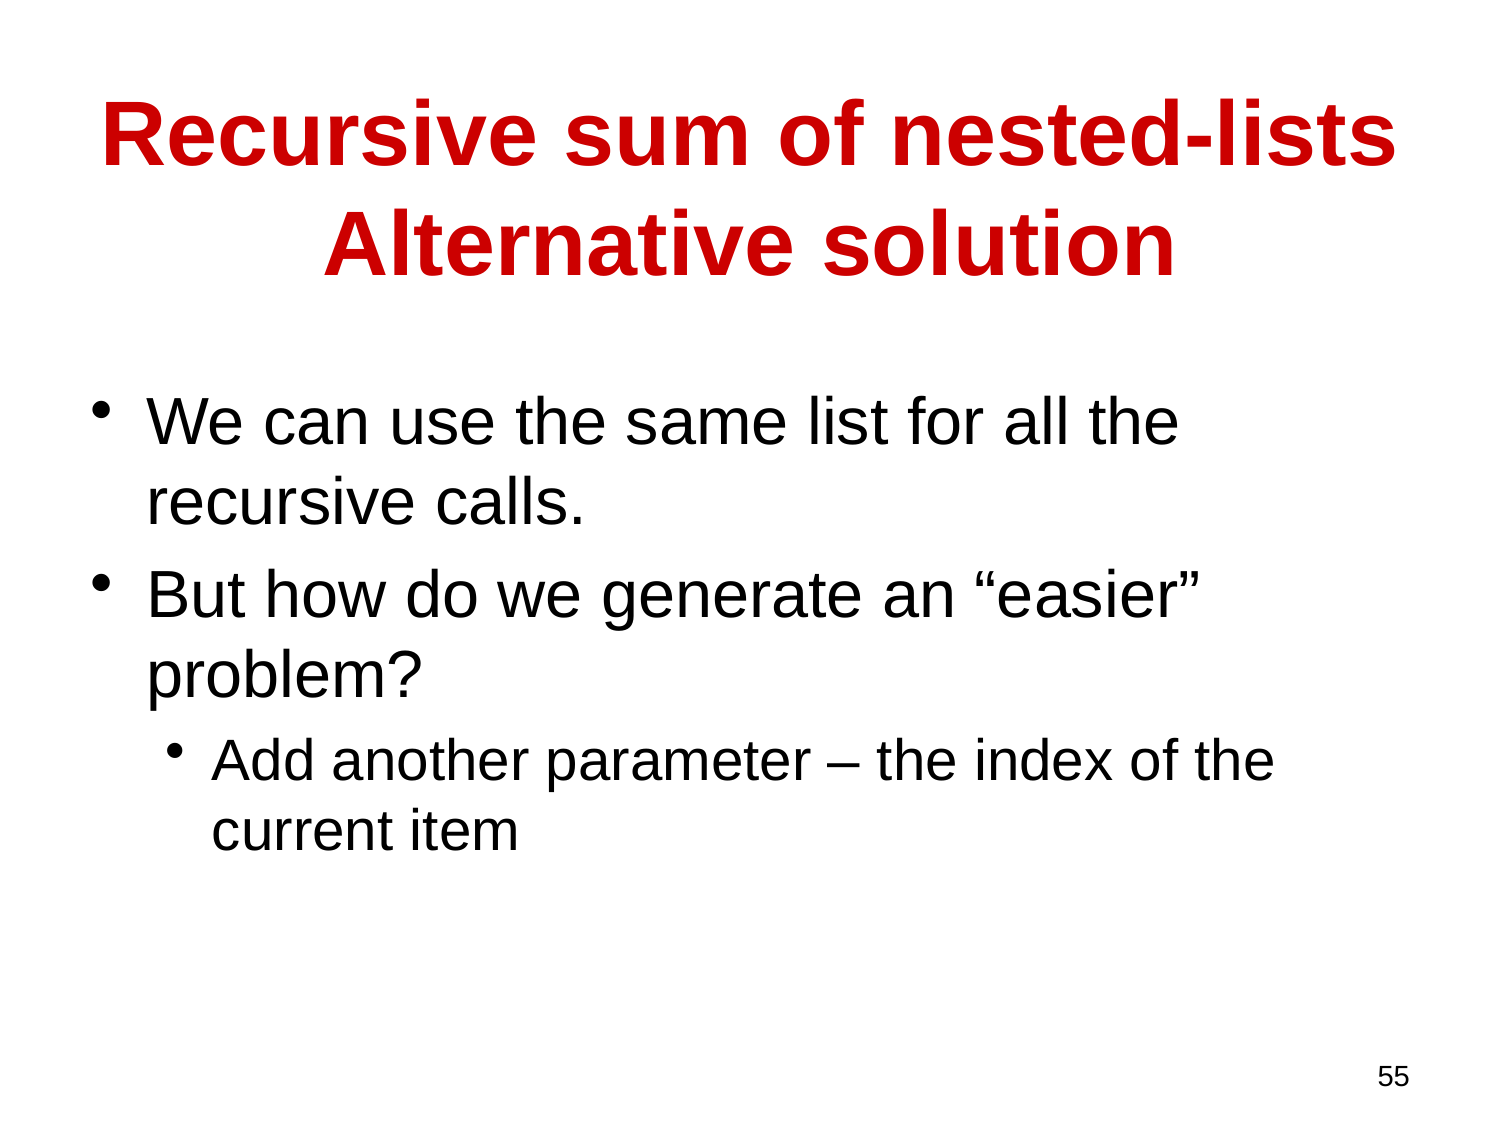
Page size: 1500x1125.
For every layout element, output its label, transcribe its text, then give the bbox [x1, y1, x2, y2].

slide_number 55 [1074, 1049, 1426, 1088]
list We can use the same list for all the recursive calls. But how do we generate an “easier” problem? Add another parameter – the index of the current item [74, 369, 1426, 1051]
title Recursive sum of nested-lists Alternative solution [74, 89, 1426, 278]
